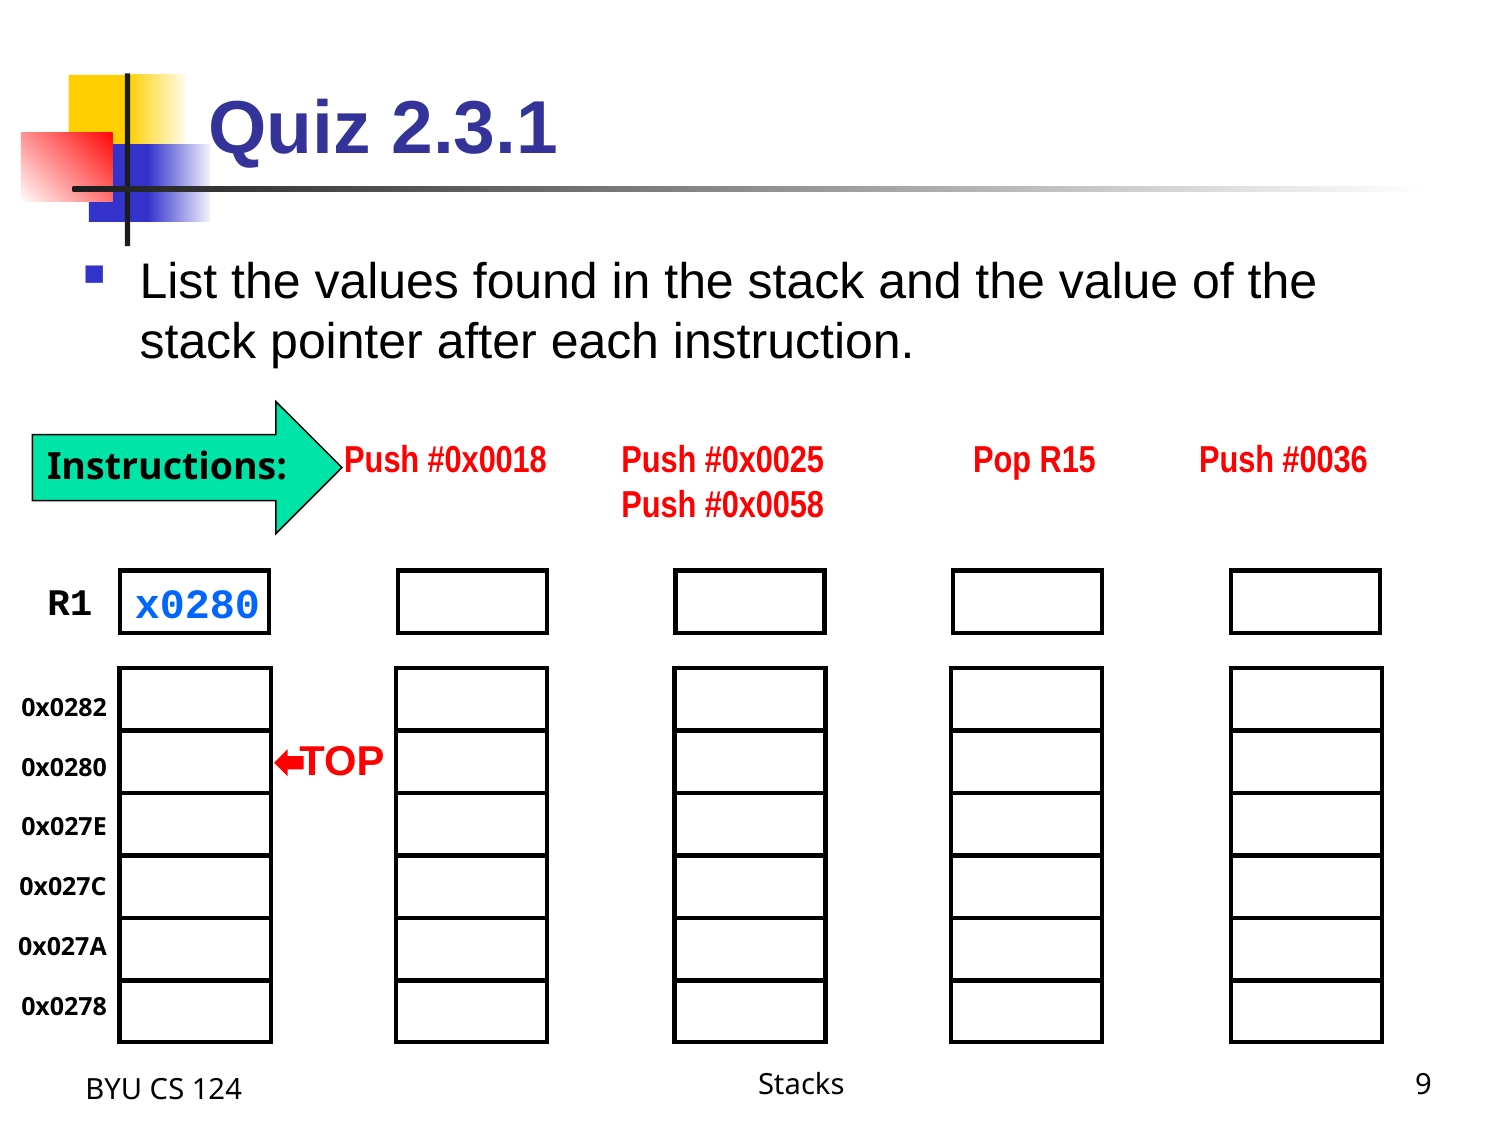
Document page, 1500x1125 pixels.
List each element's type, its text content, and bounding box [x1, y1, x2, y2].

text_box Push #0x0018 [303, 427, 562, 488]
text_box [119, 667, 271, 1043]
slide_number 9 [1134, 1037, 1447, 1113]
text_box [32, 495, 315, 534]
slide_number BYU CS 124 [70, 1037, 383, 1113]
title Quiz 2.3.1 [193, 34, 1472, 177]
footer Stacks [416, 1051, 1134, 1113]
text_box Push #0x0025 Push #0x0058 [593, 427, 839, 533]
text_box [395, 570, 1383, 1043]
list List the values found in the stack and the value of the stack pointer after each instruction. [68, 240, 1439, 422]
text_box Pop R15 [867, 427, 1111, 488]
text_box 0x0282 0x0280 0x027E 0x027C 0x027A 0x0278 [0, 683, 114, 1028]
text_box Push #0036 [1137, 427, 1383, 488]
text_box Instructions: [32, 434, 342, 495]
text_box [275, 726, 390, 793]
text_box [275, 401, 309, 434]
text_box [31, 569, 270, 634]
